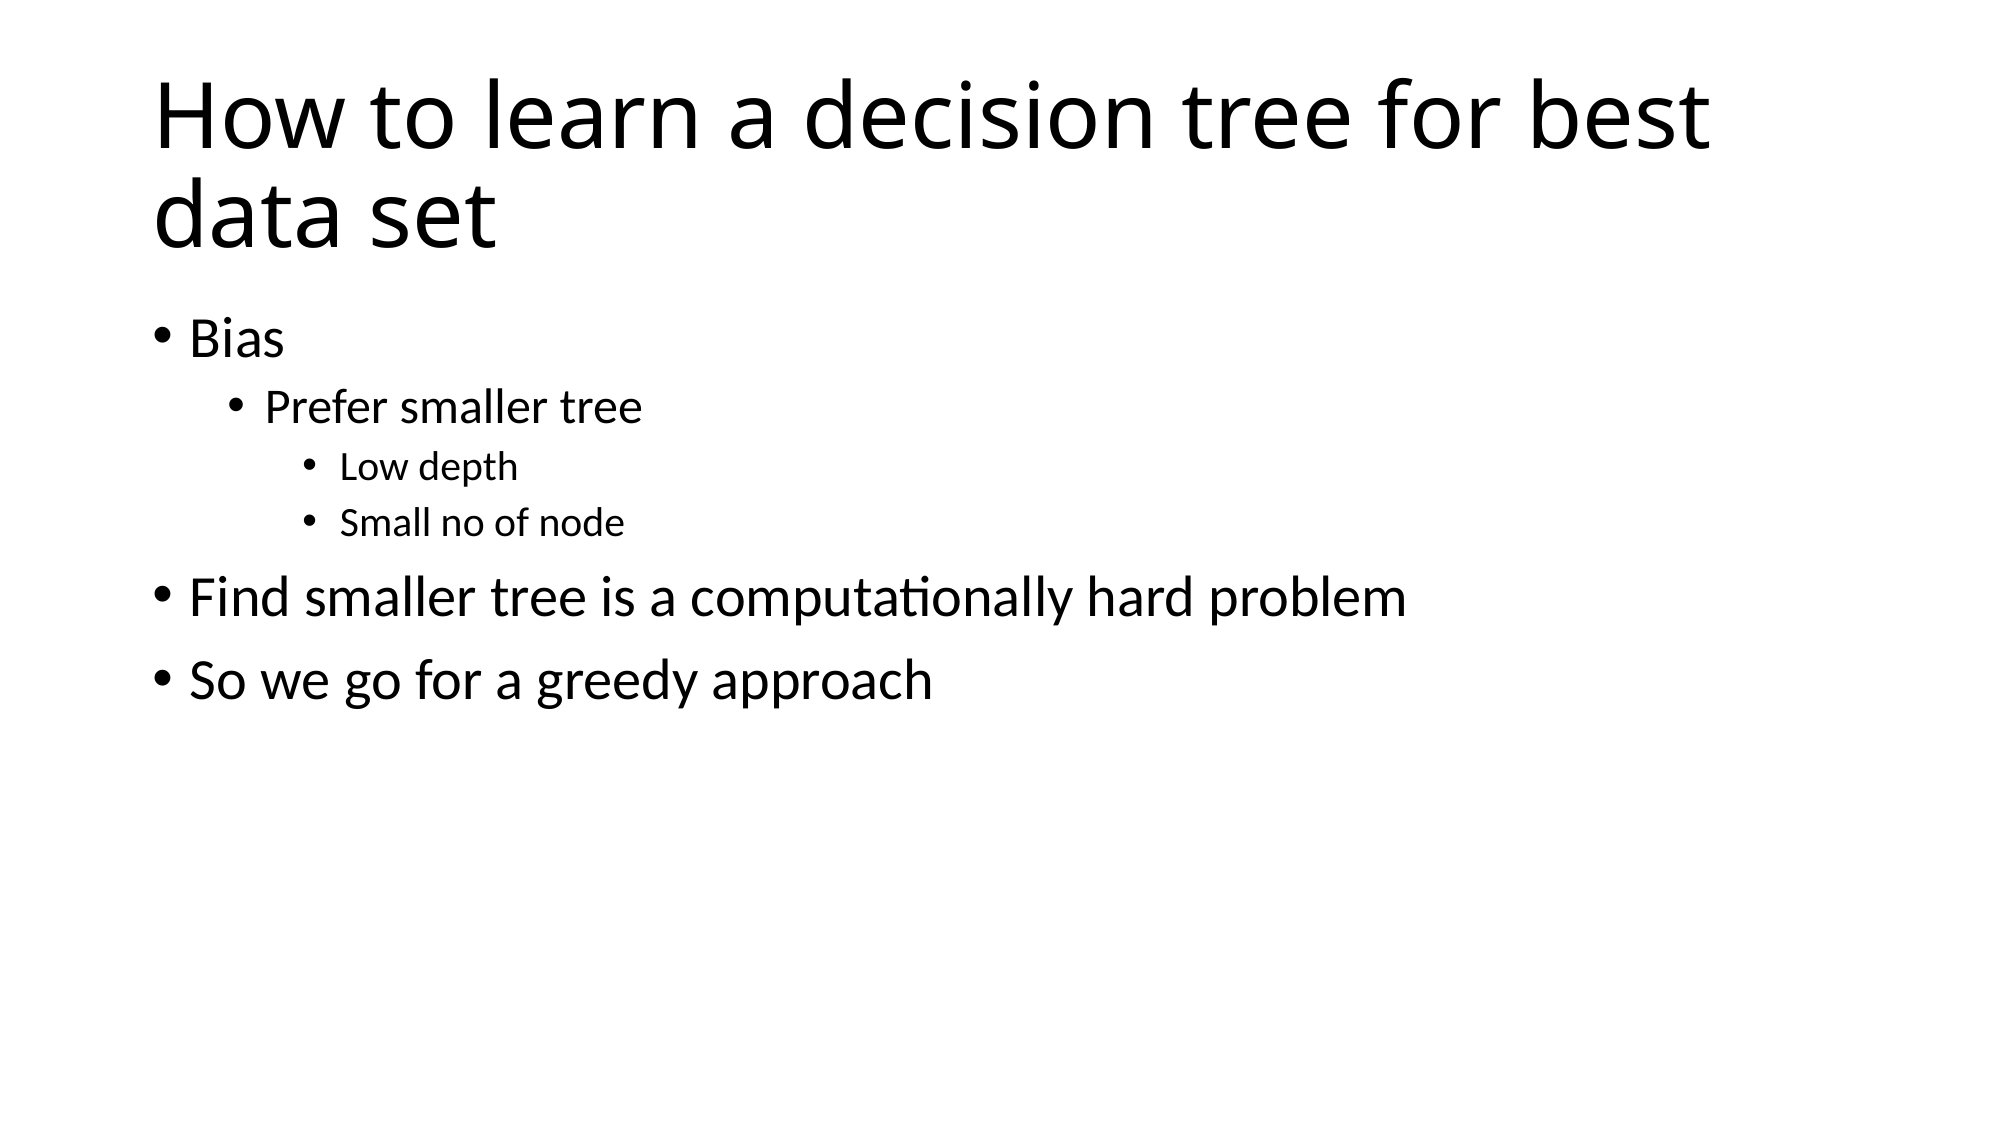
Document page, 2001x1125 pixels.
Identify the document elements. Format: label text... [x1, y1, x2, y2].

title How to learn a decision tree for best data set [137, 59, 1863, 278]
list Bias Prefer smaller tree Low depth Small no of node Find smaller tree is a computationally hard problem So we go for a greedy approach [137, 299, 1863, 1014]
